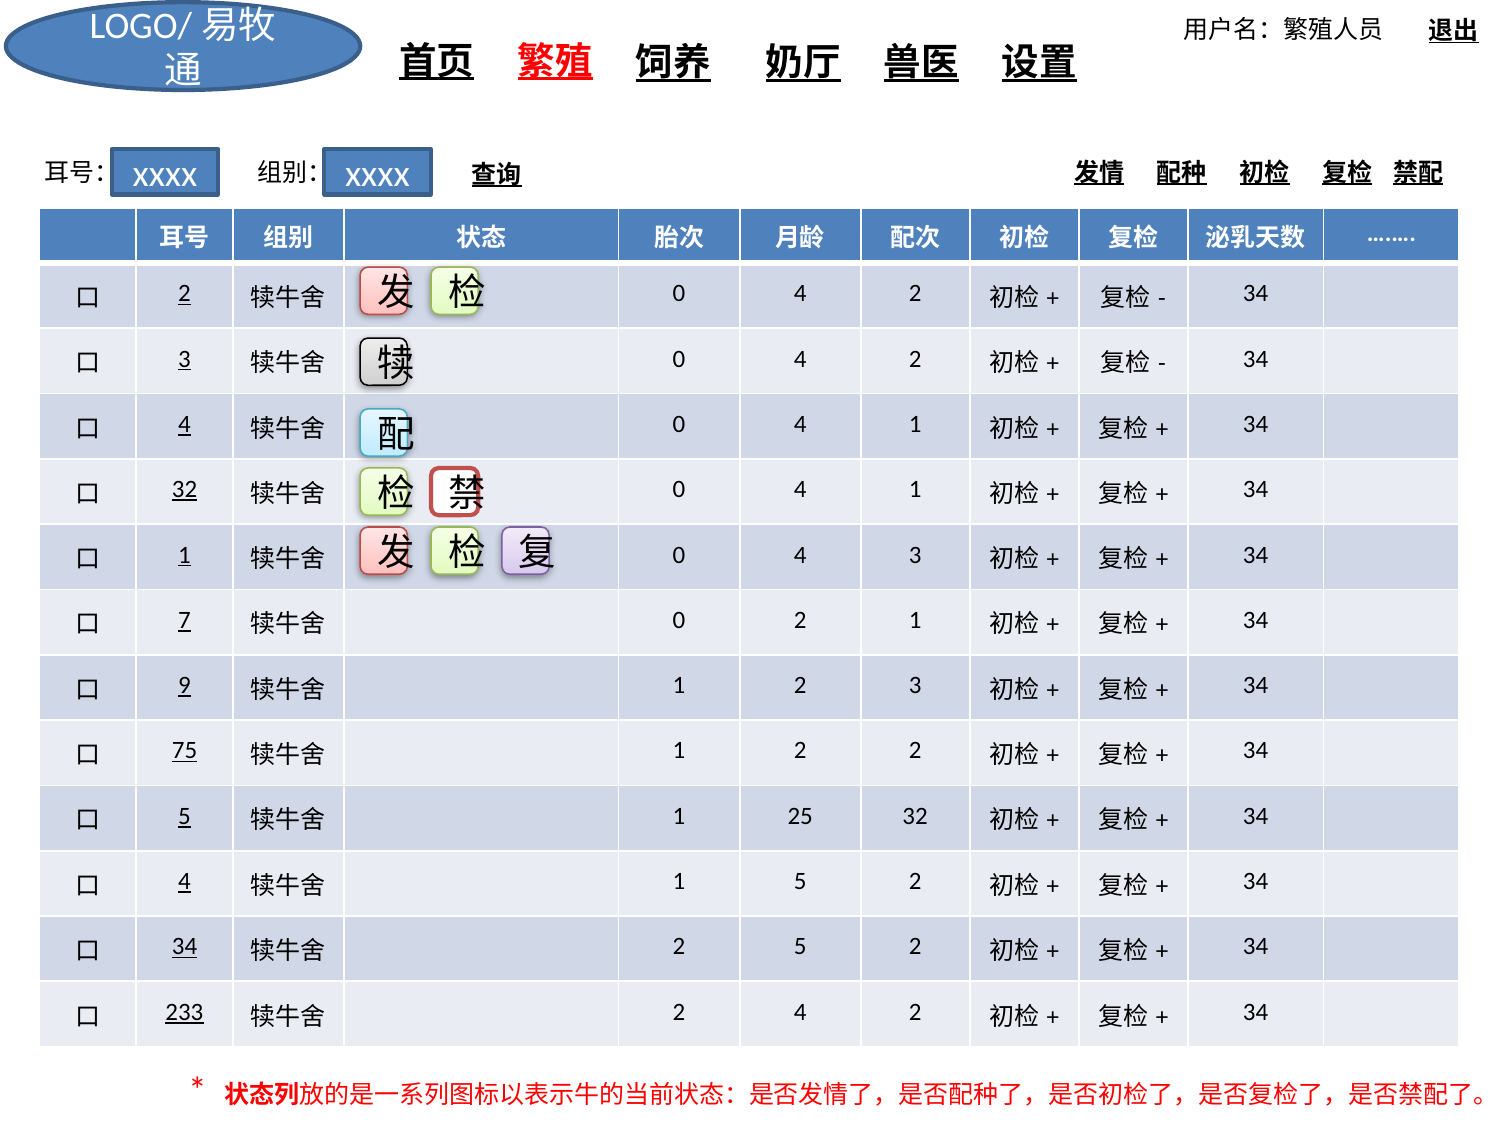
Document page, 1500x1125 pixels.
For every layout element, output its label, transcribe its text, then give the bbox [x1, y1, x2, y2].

table_cell [1324, 329, 1458, 393]
table_header ….…. [1324, 209, 1458, 260]
table_cell 口 [40, 394, 135, 458]
text_box xxxx [322, 147, 433, 197]
table_cell 初检+ [971, 525, 1078, 589]
table_cell 0 [619, 266, 739, 327]
table_cell 犊牛舍 [234, 656, 343, 719]
table_cell 34 [137, 917, 232, 980]
table_cell 1 [619, 786, 739, 850]
text_box 查询 [457, 150, 537, 196]
table_cell 2 [741, 590, 860, 654]
text_box 初检 [1224, 149, 1305, 194]
table_cell [345, 786, 618, 850]
table_cell 34 [1189, 329, 1323, 393]
table_cell 7 [137, 590, 232, 654]
table_cell 4 [137, 394, 232, 458]
table_cell 1 [619, 656, 739, 719]
table_cell 初检+ [971, 329, 1078, 393]
text_box 兽医 [868, 30, 974, 91]
table_cell [1324, 721, 1458, 785]
table_cell 犊牛舍 [234, 852, 343, 915]
table_cell [345, 852, 618, 915]
table_header 配次 [862, 209, 969, 260]
table_cell 复检+ [1080, 590, 1187, 654]
text_box 退出 [1413, 7, 1494, 52]
table_cell 34 [1189, 786, 1323, 850]
table_cell [345, 656, 618, 719]
table_cell 34 [1189, 917, 1323, 980]
table_cell 25 [741, 786, 860, 850]
text_box 复 [501, 526, 550, 576]
table_cell 复检+ [1080, 394, 1187, 458]
text_box 饲养 [620, 30, 726, 91]
text_box 犊 [359, 337, 409, 387]
table_cell 复检- [1080, 329, 1187, 393]
table_cell 34 [1189, 590, 1323, 654]
table_header 组别 [234, 209, 343, 260]
table_cell 34 [1189, 721, 1323, 785]
table_cell 初检+ [971, 590, 1078, 654]
table_header 胎次 [619, 209, 739, 260]
table_cell 2 [862, 917, 969, 980]
text_box 禁配 [1378, 149, 1459, 194]
table_cell 34 [1189, 656, 1323, 719]
text_box 禁 [428, 465, 481, 518]
table_cell 34 [1189, 460, 1323, 523]
table_cell 复检+ [1080, 852, 1187, 915]
table_cell 口 [40, 917, 135, 980]
table_cell [345, 721, 618, 785]
table_cell 3 [862, 656, 969, 719]
table_cell 2 [862, 721, 969, 785]
table_cell [1324, 982, 1458, 1046]
table_cell 口 [40, 786, 135, 850]
table_cell 犊牛舍 [234, 982, 343, 1046]
table_cell [1324, 917, 1458, 980]
text_box 检 [430, 266, 479, 316]
table_cell 口 [40, 982, 135, 1046]
table_cell 1 [137, 525, 232, 589]
table_cell 犊牛舍 [234, 917, 343, 980]
text_box 耳号： [30, 149, 110, 194]
table_cell 1 [619, 721, 739, 785]
table_cell 0 [619, 525, 739, 589]
table_cell [345, 460, 368, 523]
text_box 发情 [1059, 149, 1140, 194]
text_box 设置 [987, 30, 1092, 91]
table_cell 复检+ [1080, 982, 1187, 1046]
table_cell 复检+ [1080, 721, 1187, 785]
table_cell [345, 394, 618, 458]
table_cell 1 [862, 460, 969, 523]
table_cell 犊牛舍 [234, 721, 343, 785]
table_cell 3 [137, 329, 232, 393]
table_cell 75 [137, 721, 232, 785]
text_box 发 [359, 266, 409, 316]
text_box 组别： [242, 149, 322, 194]
table_cell 4 [137, 852, 232, 915]
text_box 复检 [1307, 149, 1378, 194]
table_cell 复检- [1080, 266, 1187, 327]
table_cell 口 [40, 329, 135, 393]
table_cell 犊牛舍 [234, 329, 343, 393]
table_cell 4 [741, 329, 860, 393]
text_box * 状态列放的是一系列图标以表示牛的当前状态：是否发情了，是否配种了，是否初检了，是否复检了，是否禁配了。 [173, 1058, 1500, 1119]
table_cell 复检+ [1080, 460, 1187, 523]
table_cell 9 [137, 656, 232, 719]
table_cell 2 [862, 266, 969, 327]
table_cell 初检+ [971, 852, 1078, 915]
table_cell [1324, 590, 1458, 654]
text_box 配种 [1142, 149, 1222, 194]
table_cell 4 [741, 460, 860, 523]
table_cell 初检+ [971, 721, 1078, 785]
table_cell 34 [1189, 394, 1323, 458]
table_cell 2 [862, 329, 969, 393]
text_box 检 [430, 526, 479, 576]
table_cell 2 [137, 266, 232, 327]
table_cell 2 [619, 982, 739, 1046]
table_cell [345, 525, 618, 589]
table_cell 犊牛舍 [234, 525, 343, 589]
table_cell [1324, 852, 1458, 915]
table_cell 口 [40, 721, 135, 785]
table_cell 初检+ [971, 917, 1078, 980]
table_header 复检 [1080, 209, 1187, 260]
table_cell [1324, 786, 1458, 850]
text_box 配 [359, 408, 409, 457]
table_cell 32 [137, 460, 232, 523]
table_cell 初检+ [971, 656, 1078, 719]
table_cell 34 [1189, 525, 1323, 589]
table_cell 2 [619, 917, 739, 980]
table_cell [1324, 266, 1458, 327]
text_box LOGO/易牧通 [3, 0, 363, 93]
table_cell 0 [619, 590, 739, 654]
table_cell 复检+ [1080, 525, 1187, 589]
table_cell 4 [741, 525, 860, 589]
table_cell 口 [40, 460, 135, 523]
table_cell [345, 590, 618, 654]
table_cell 犊牛舍 [234, 394, 343, 458]
table_header [40, 209, 135, 260]
table_cell [400, 460, 618, 523]
table_cell 复检+ [1080, 656, 1187, 719]
table_cell 初检+ [971, 266, 1078, 327]
table_cell 34 [1189, 982, 1323, 1046]
table_cell 2 [741, 721, 860, 785]
table_cell 5 [741, 917, 860, 980]
table_cell 犊牛舍 [234, 590, 343, 654]
table_cell 2 [862, 982, 969, 1046]
table_cell 犊牛舍 [234, 786, 343, 850]
table_cell 犊牛舍 [234, 460, 343, 523]
table_cell 犊牛舍 [234, 266, 343, 327]
table_cell 4 [741, 982, 860, 1046]
text_box 发 [359, 526, 409, 576]
table_cell 1 [862, 394, 969, 458]
table_cell 口 [40, 525, 135, 589]
text_box 用户名：繁殖人员 [1168, 6, 1399, 52]
text_box 检 [359, 467, 409, 516]
table_header 月龄 [741, 209, 860, 260]
table_cell 5 [137, 786, 232, 850]
table_cell 复检+ [1080, 786, 1187, 850]
table_cell [345, 329, 618, 393]
table_cell 复检+ [1080, 917, 1187, 980]
table_cell [345, 917, 618, 980]
text_box 首页 [384, 29, 490, 90]
table_cell 32 [862, 786, 969, 850]
table_cell 3 [862, 525, 969, 589]
table_cell 2 [862, 852, 969, 915]
table_cell 4 [741, 394, 860, 458]
table_cell 口 [40, 852, 135, 915]
text_box 奶厅 [750, 30, 856, 91]
table_cell 0 [619, 394, 739, 458]
table_cell 34 [1189, 266, 1323, 327]
table_cell 34 [1189, 852, 1323, 915]
table_cell 1 [862, 590, 969, 654]
table_cell 4 [741, 266, 860, 327]
table_cell 口 [40, 266, 135, 327]
table_header 泌乳天数 [1189, 209, 1323, 260]
table_cell [345, 982, 618, 1046]
table_cell 初检+ [971, 394, 1078, 458]
table_header 初检 [971, 209, 1078, 260]
table_cell 口 [40, 590, 135, 654]
table_cell 5 [741, 852, 860, 915]
table_cell 初检+ [971, 786, 1078, 850]
table_cell 1 [619, 852, 739, 915]
table_cell [1324, 394, 1458, 458]
table_cell [1324, 656, 1458, 719]
text_box xxxx [110, 147, 220, 197]
table_cell 2 [741, 656, 860, 719]
table_cell [1324, 460, 1458, 523]
text_box 繁殖 [502, 29, 608, 90]
table_cell 初检+ [971, 982, 1078, 1046]
table_cell 0 [619, 329, 739, 393]
table_header 状态 [345, 209, 618, 260]
table_cell 233 [137, 982, 232, 1046]
table_cell [1324, 525, 1458, 589]
table_cell 初检+ [971, 460, 1078, 523]
table_cell 0 [619, 460, 739, 523]
table_cell [345, 266, 618, 327]
table_header 耳号 [137, 209, 232, 260]
table_cell 口 [40, 656, 135, 719]
